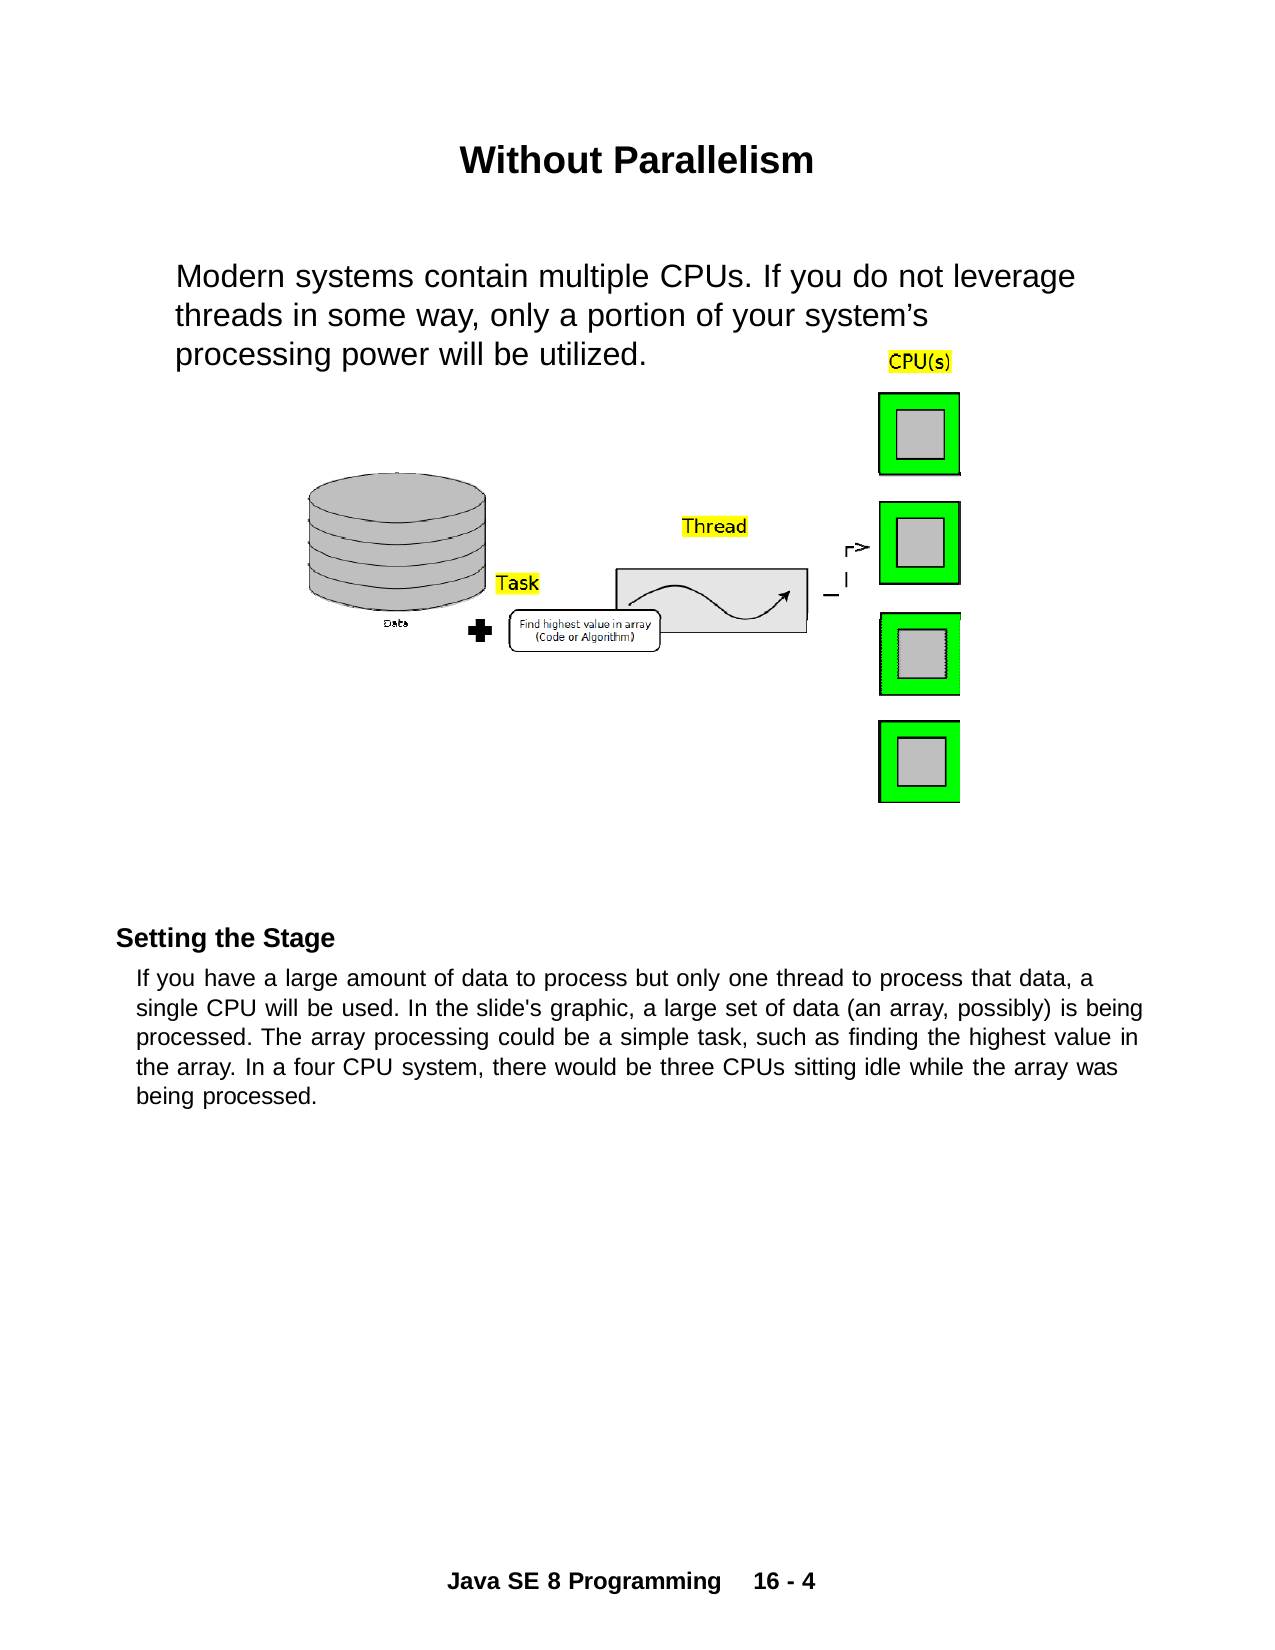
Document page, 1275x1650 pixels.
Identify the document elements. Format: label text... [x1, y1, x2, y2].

slide_number Java SE 8 Programming 16 - 4 [444, 1547, 837, 1650]
picture [888, 350, 952, 373]
text_box Setting the Stage If you have a large amount of data to process but only one thread to process that data, a single CPU will be used. In the slide's graphic, a large set of data (an array, possibly) is being processed. The array processing could be a simple task, such as finding the highest value in the array. In a four CPU system, there would be three CPUs sitting idle while the array was being processed. [113, 860, 1160, 1110]
text_box Without Parallelism Modern systems contain multiple CPUs. If you do not leverage threads in some way, only a portion of your system’s processing power will be utilized. [173, 132, 1085, 373]
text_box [304, 391, 962, 697]
picture [878, 720, 960, 804]
